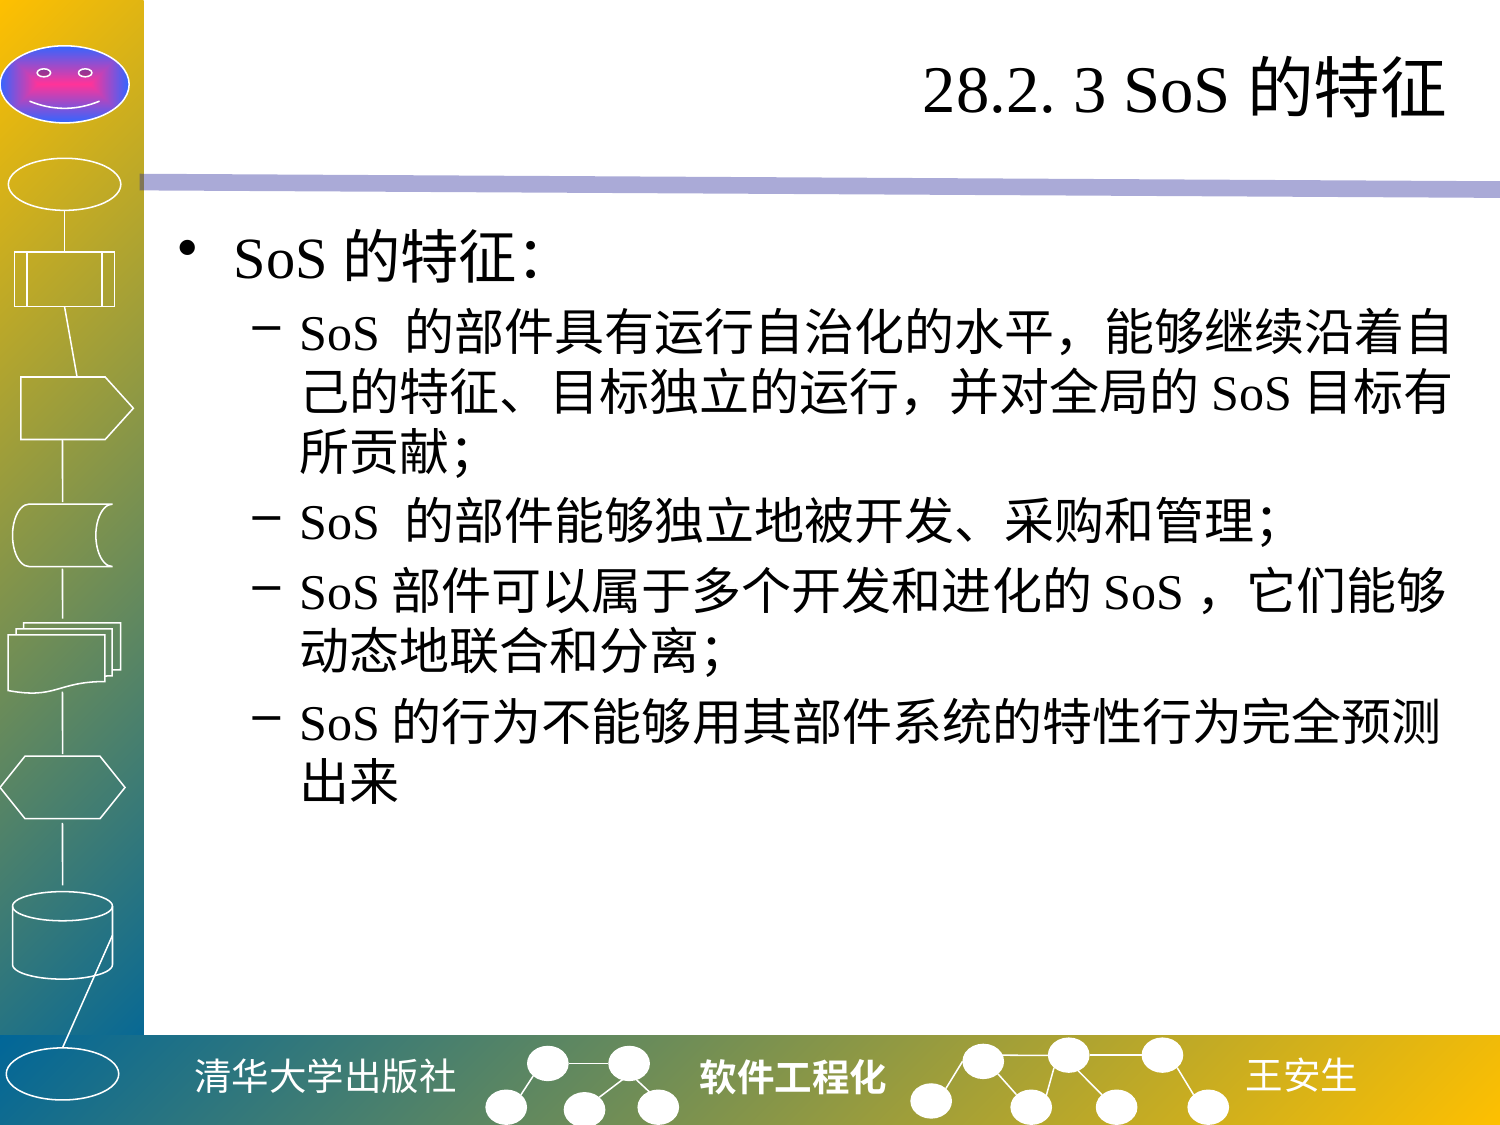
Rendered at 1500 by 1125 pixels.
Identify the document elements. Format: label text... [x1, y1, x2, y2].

list SoS的特征： SoS 的部件具有运行自治化的水平，能够继续沿着自己的特征、目标独立的运行，并对全局的SoS目标有所贡献； SoS 的部件能够独立地被开发、采购和管理； SoS部件可以属于多个开发和进化的SoS，它们能够动态地联合和分离； SoS的行为不能够用其部件系统的特性行为完全预测出来 [162, 212, 1476, 1017]
title 28.2. 3 SoS的特征 [187, 24, 1463, 147]
